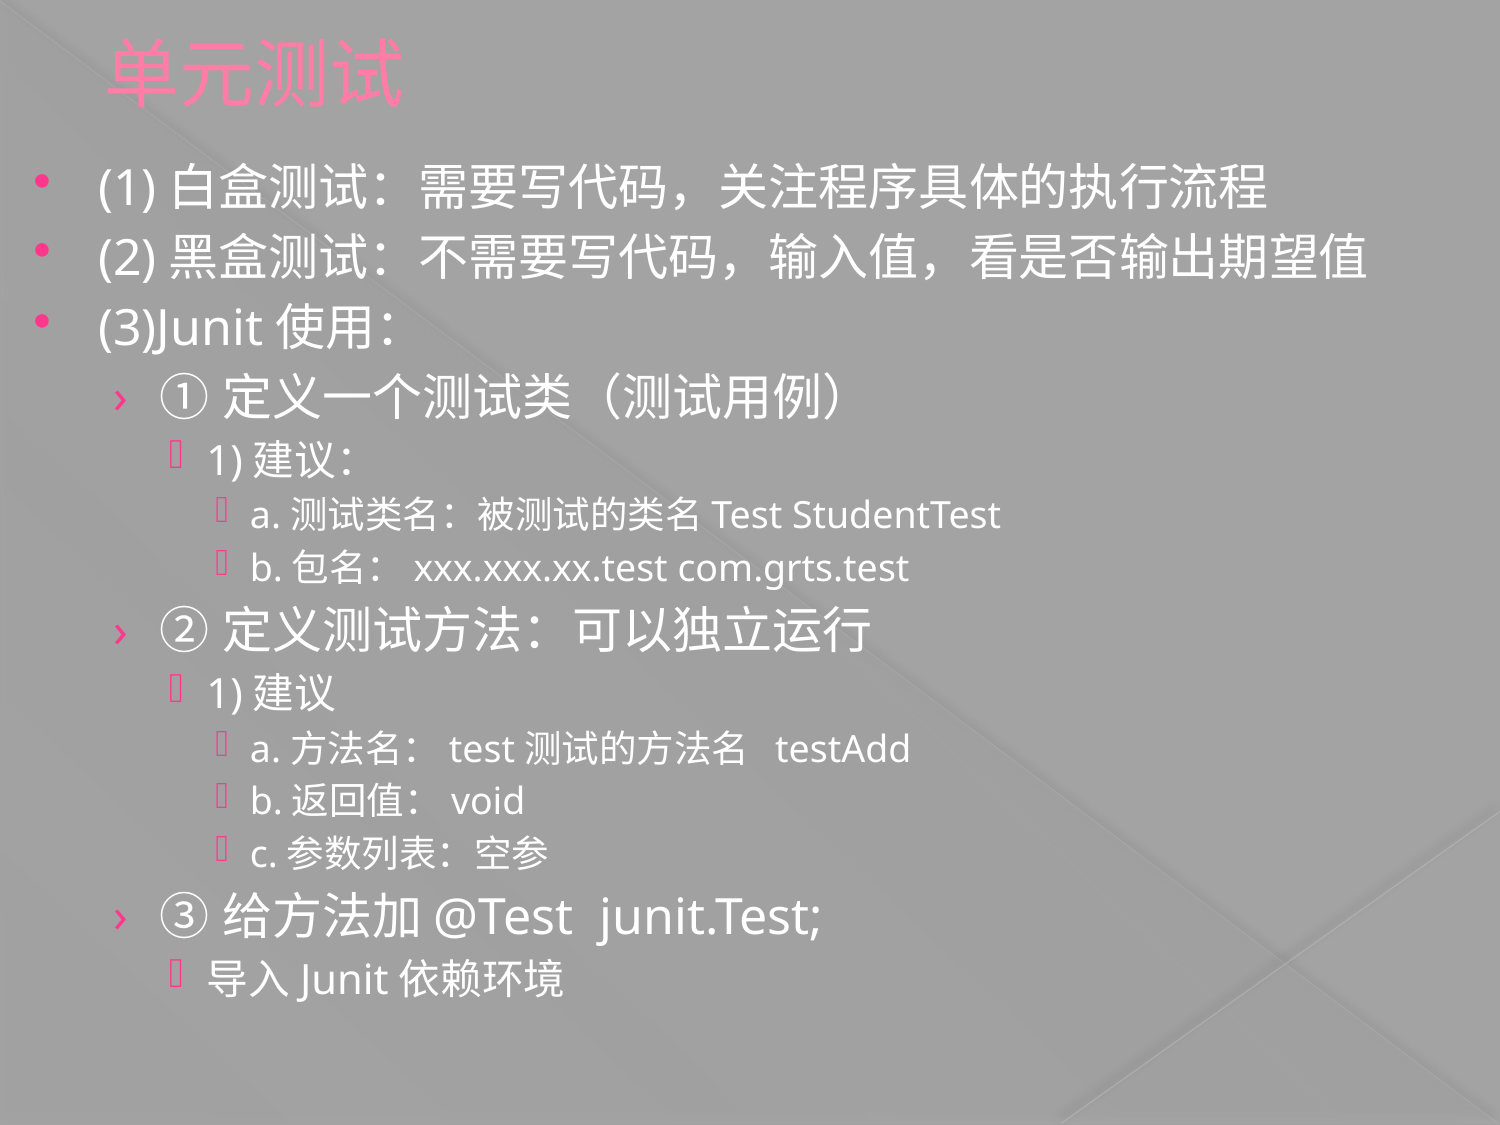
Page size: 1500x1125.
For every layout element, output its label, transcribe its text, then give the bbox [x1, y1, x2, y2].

title 单元测试 [10, 8, 1361, 134]
list (1)白盒测试：需要写代码，关注程序具体的执行流程 (2)黑盒测试：不需要写代码，输入值，看是否输出期望值 (3)Junit使用： ①定义一个测试类（测试用例） 1)建议： a.测试类名：被测试的类名Test StudentTest b.包名：xxx.xxx.xx.test com.grts.test ②定义测试方法：可以独立运行 1)建议 a.方法名：test测试的方法名 testAdd b.返回值：void c.参数列表：空参 ③给方法加@Test junit.Test; 导入Junit依赖环境 [10, 148, 1425, 1086]
